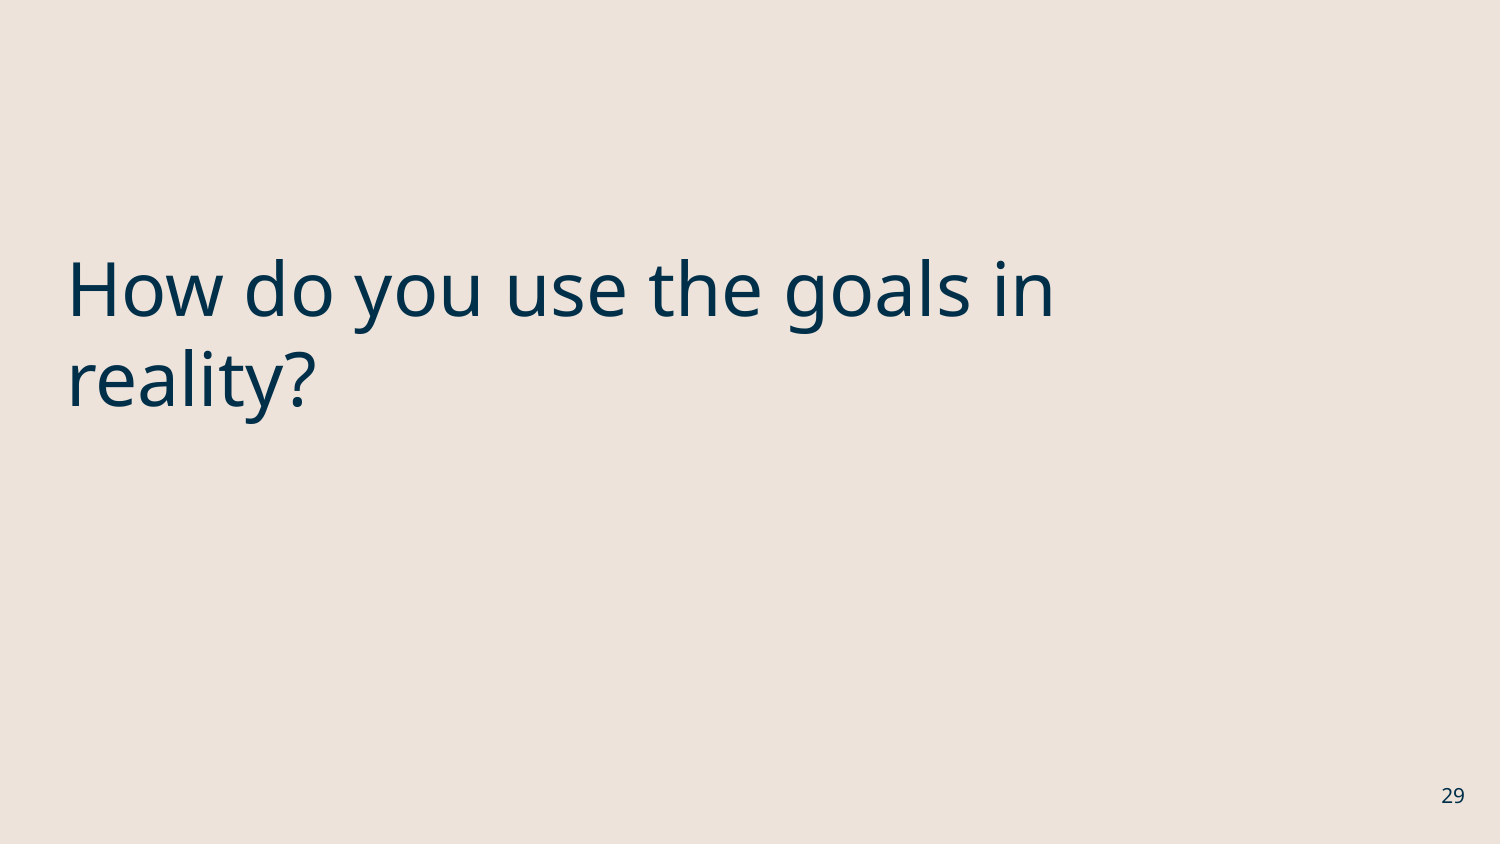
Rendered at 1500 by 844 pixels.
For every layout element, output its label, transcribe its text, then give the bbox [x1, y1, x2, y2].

slide_number 29 [1389, 764, 1480, 830]
title How do you use the goals in reality? [51, 130, 1076, 713]
